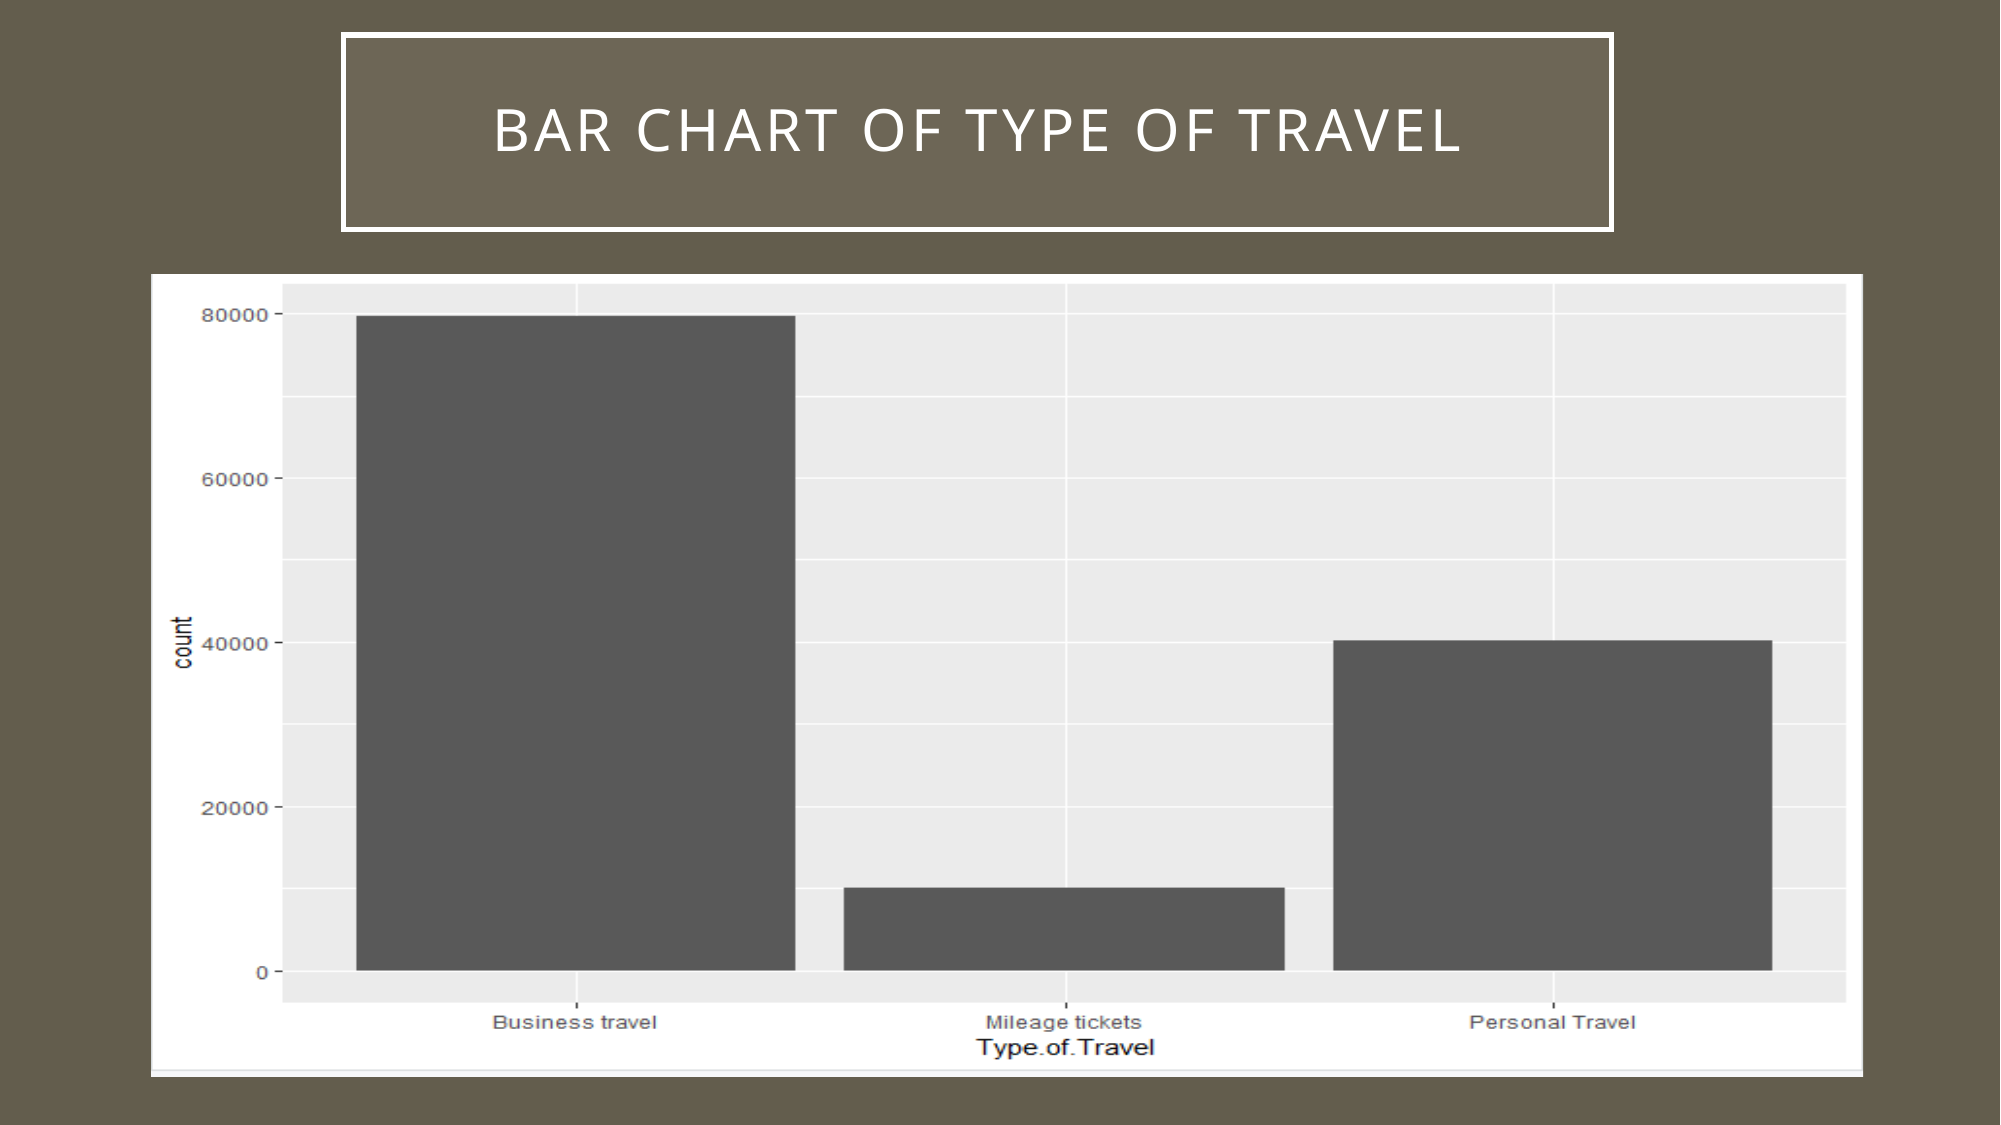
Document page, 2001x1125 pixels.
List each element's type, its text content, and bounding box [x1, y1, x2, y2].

picture [150, 274, 1864, 1077]
title Bar Chart of Type of travel [341, 32, 1614, 232]
